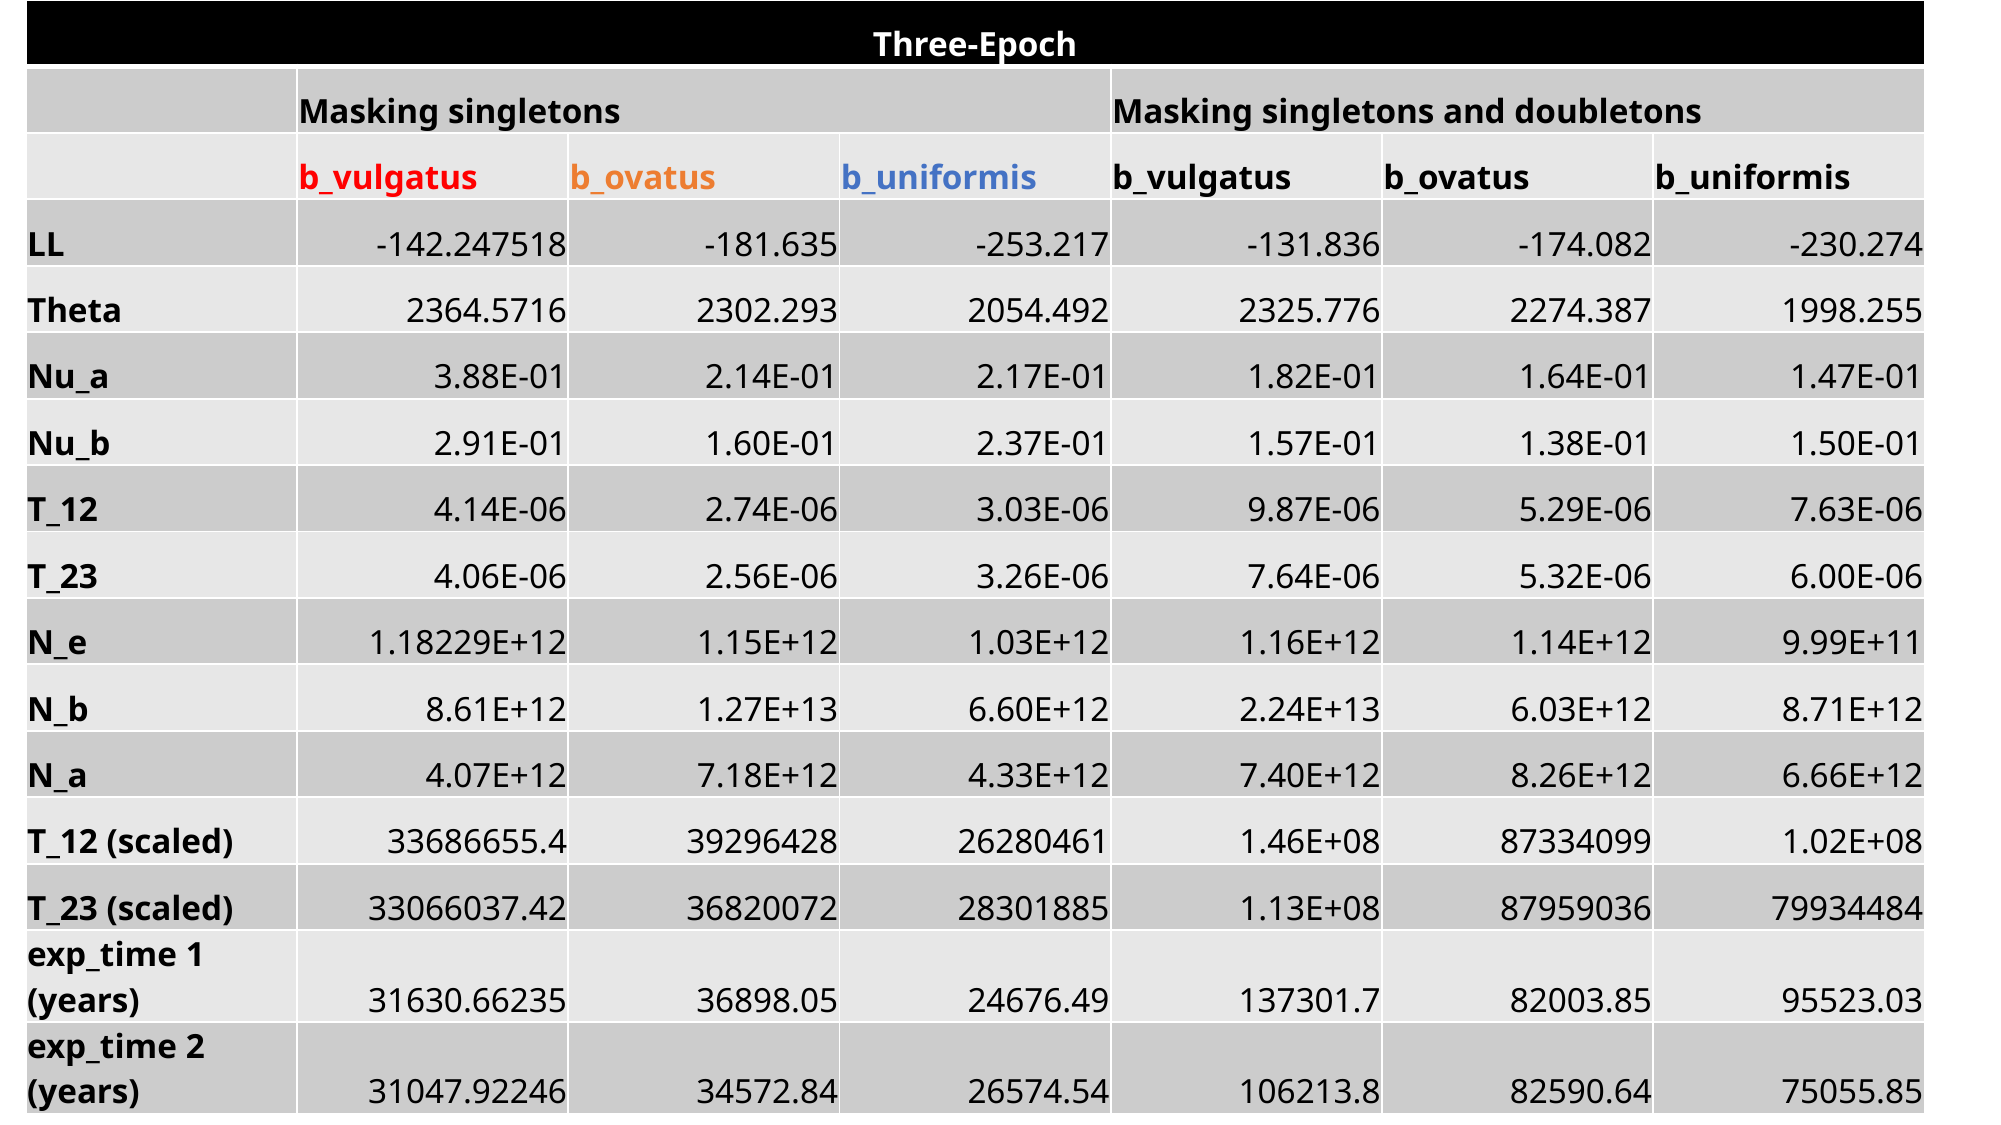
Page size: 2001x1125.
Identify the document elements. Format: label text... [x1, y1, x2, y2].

table_cell 1.60E-01 [569, 400, 839, 464]
table_cell 5.32E-06 [1383, 532, 1652, 597]
table_cell 26574.54 [840, 1023, 1110, 1113]
table_cell -253.217 [840, 200, 1110, 265]
table_cell 2.14E-01 [569, 333, 839, 398]
table_cell 2274.387 [1383, 267, 1652, 331]
table_cell Nu_b [27, 400, 296, 464]
table_cell 137301.7 [1112, 931, 1381, 1021]
table_cell Nu_a [27, 333, 296, 398]
table_cell -131.836 [1112, 200, 1381, 265]
table_cell b_ovatus [569, 134, 839, 198]
table_header Three-Epoch [27, 1, 1924, 64]
table_cell 1.27E+13 [569, 665, 839, 730]
table_cell 1.14E+12 [1383, 599, 1652, 663]
table_cell T_23 [27, 532, 296, 597]
table_cell 8.61E+12 [298, 665, 567, 730]
table_cell 26280461 [840, 798, 1110, 863]
table_cell 1.38E-01 [1383, 400, 1652, 464]
table_cell 1.82E-01 [1112, 333, 1381, 398]
table_cell 2.91E-01 [298, 400, 567, 464]
table_cell 6.60E+12 [840, 665, 1110, 730]
table_cell exp_time 1 (years) [27, 931, 296, 1021]
table_cell 106213.8 [1112, 1023, 1381, 1113]
table_cell 9.99E+11 [1654, 599, 1924, 663]
table_cell 5.29E-06 [1383, 466, 1652, 531]
table_cell 24676.49 [840, 931, 1110, 1021]
table_cell 8.71E+12 [1654, 665, 1924, 730]
table_cell 6.66E+12 [1654, 732, 1924, 796]
table_cell 2325.776 [1112, 267, 1381, 331]
table_cell 82003.85 [1383, 931, 1652, 1021]
table_cell 7.64E-06 [1112, 532, 1381, 597]
table_cell 36820072 [569, 865, 839, 929]
table_cell 28301885 [840, 865, 1110, 929]
table_cell N_b [27, 665, 296, 730]
table_cell Theta [27, 267, 296, 331]
table_cell 87959036 [1383, 865, 1652, 929]
table_cell 1.13E+08 [1112, 865, 1381, 929]
table_cell 6.03E+12 [1383, 665, 1652, 730]
table_cell [27, 69, 296, 132]
table_cell 3.03E-06 [840, 466, 1110, 531]
table_cell 1.47E-01 [1654, 333, 1924, 398]
table_cell b_ovatus [1383, 134, 1652, 198]
table_cell 1.15E+12 [569, 599, 839, 663]
table_cell 4.06E-06 [298, 532, 567, 597]
table_cell 1.02E+08 [1654, 798, 1924, 863]
table_cell 8.26E+12 [1383, 732, 1652, 796]
table_cell b_vulgatus [298, 134, 567, 198]
table_cell Masking singletons and doubletons [1112, 69, 1924, 132]
table_cell 2.24E+13 [1112, 665, 1381, 730]
table_cell 1.57E-01 [1112, 400, 1381, 464]
table_cell T_12 (scaled) [27, 798, 296, 863]
table_cell 6.00E-06 [1654, 532, 1924, 597]
table_cell 4.33E+12 [840, 732, 1110, 796]
table_cell LL [27, 200, 296, 265]
table_cell 2.17E-01 [840, 333, 1110, 398]
table_cell -181.635 [569, 200, 839, 265]
table_cell -174.082 [1383, 200, 1652, 265]
table_cell 75055.85 [1654, 1023, 1924, 1113]
table_cell 33686655.4 [298, 798, 567, 863]
table_cell 1.03E+12 [840, 599, 1110, 663]
table_cell 2.74E-06 [569, 466, 839, 531]
table_cell Masking singletons [298, 69, 1110, 132]
table_cell 31630.66235 [298, 931, 567, 1021]
table_cell 95523.03 [1654, 931, 1924, 1021]
table_cell exp_time 2 (years) [27, 1023, 296, 1113]
table_cell 36898.05 [569, 931, 839, 1021]
table_cell N_e [27, 599, 296, 663]
table_cell 39296428 [569, 798, 839, 863]
table_cell 2302.293 [569, 267, 839, 331]
table_cell -142.247518 [298, 200, 567, 265]
table_cell 1.16E+12 [1112, 599, 1381, 663]
table_cell 1.64E-01 [1383, 333, 1652, 398]
table_cell 1.46E+08 [1112, 798, 1381, 863]
table_cell 2054.492 [840, 267, 1110, 331]
table_cell 4.14E-06 [298, 466, 567, 531]
table_cell -230.274 [1654, 200, 1924, 265]
table_cell 33066037.42 [298, 865, 567, 929]
table_cell 9.87E-06 [1112, 466, 1381, 531]
table_cell 2.56E-06 [569, 532, 839, 597]
table_cell T_23 (scaled) [27, 865, 296, 929]
table_cell 2.37E-01 [840, 400, 1110, 464]
table_cell b_uniformis [1654, 134, 1924, 198]
table_cell [27, 134, 296, 198]
table_cell 1.18229E+12 [298, 599, 567, 663]
table_cell 82590.64 [1383, 1023, 1652, 1113]
table_cell 7.40E+12 [1112, 732, 1381, 796]
table_cell N_a [27, 732, 296, 796]
table_cell T_12 [27, 466, 296, 531]
table_cell 2364.5716 [298, 267, 567, 331]
table_cell 4.07E+12 [298, 732, 567, 796]
table_cell 7.63E-06 [1654, 466, 1924, 531]
table_cell 7.18E+12 [569, 732, 839, 796]
table_cell 1.50E-01 [1654, 400, 1924, 464]
table_cell b_uniformis [840, 134, 1110, 198]
table_cell 79934484 [1654, 865, 1924, 929]
table_cell 3.26E-06 [840, 532, 1110, 597]
table_cell 87334099 [1383, 798, 1652, 863]
table_cell 1998.255 [1654, 267, 1924, 331]
table_cell 31047.92246 [298, 1023, 567, 1113]
table_cell b_vulgatus [1112, 134, 1381, 198]
table_cell 34572.84 [569, 1023, 839, 1113]
table_cell 3.88E-01 [298, 333, 567, 398]
